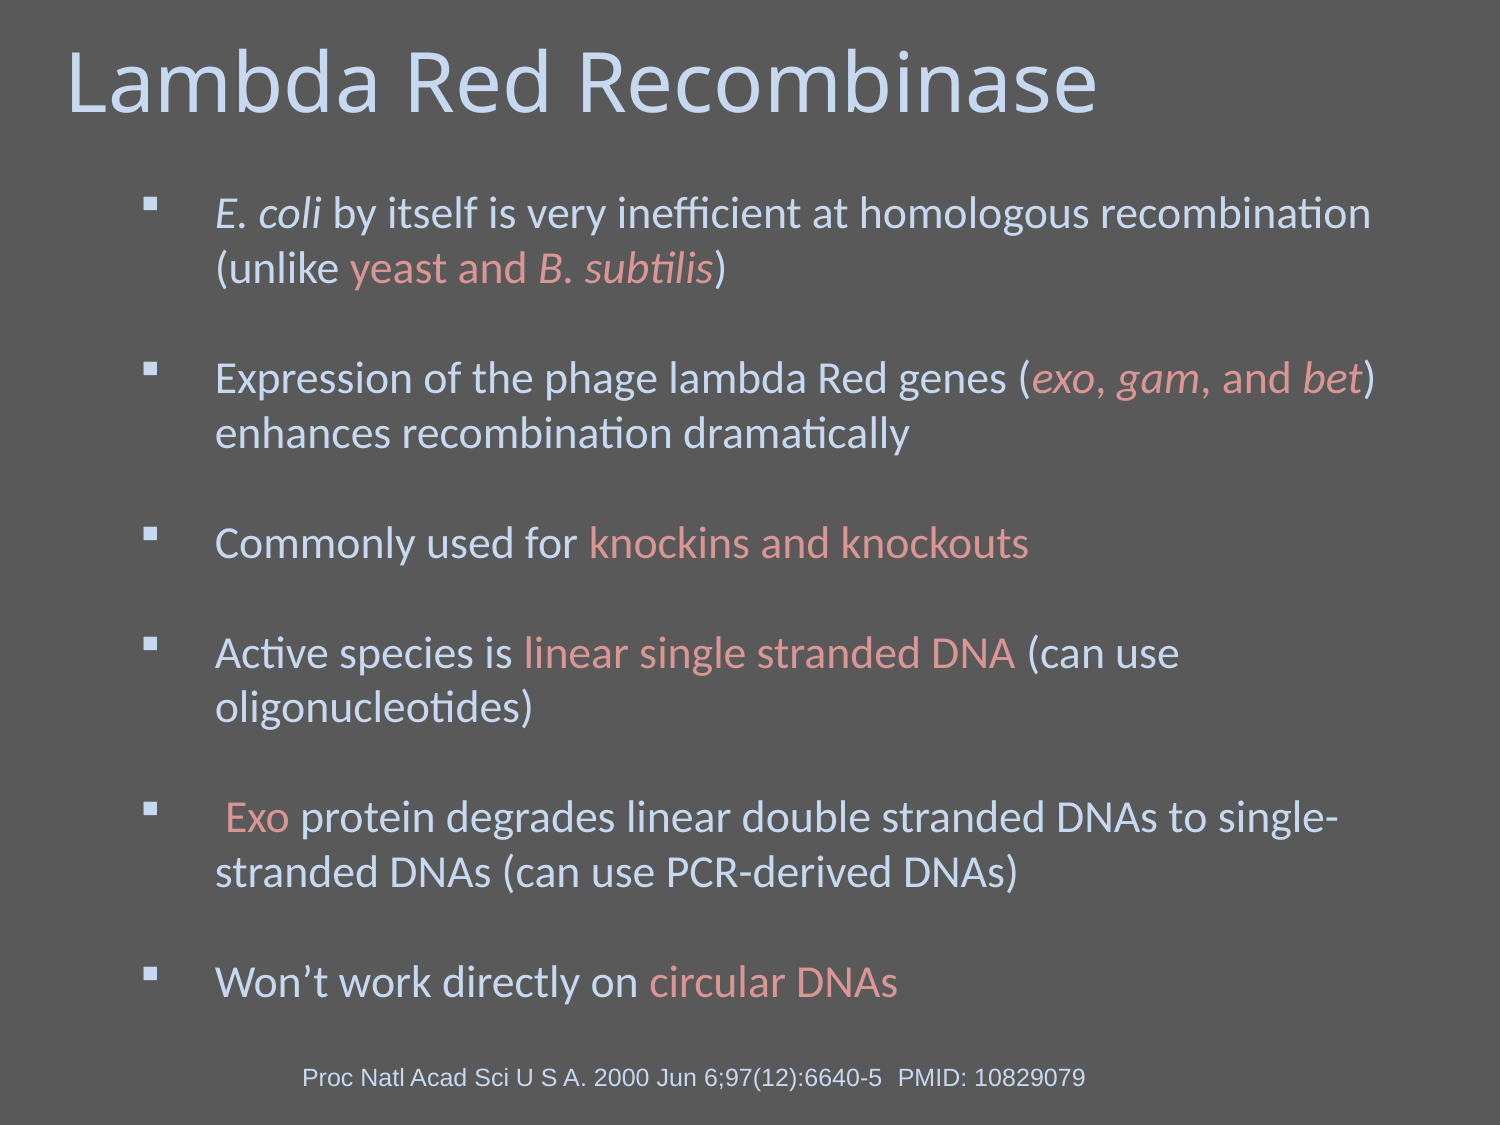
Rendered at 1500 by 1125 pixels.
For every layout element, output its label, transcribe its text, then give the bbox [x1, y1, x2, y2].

text_box Proc Natl Acad Sci U S A. 2000 Jun 6;97(12):6640-5 PMID: 10829079 [287, 1054, 1413, 1100]
text_box E. coli by itself is very inefficient at homologous recombination (unlike yeast and B. subtilis) Expression of the phage lambda Red genes (exo, gam, and bet) enhances recombination dramatically Commonly used for knockins and knockouts Active species is linear single stranded DNA (can use oligonucleotides) Exo protein degrades linear double stranded DNAs to single-stranded DNAs (can use PCR-derived DNAs) Won’t work directly on circular DNAs [125, 174, 1450, 1015]
text_box Lambda Red Recombinase [49, 21, 1463, 137]
